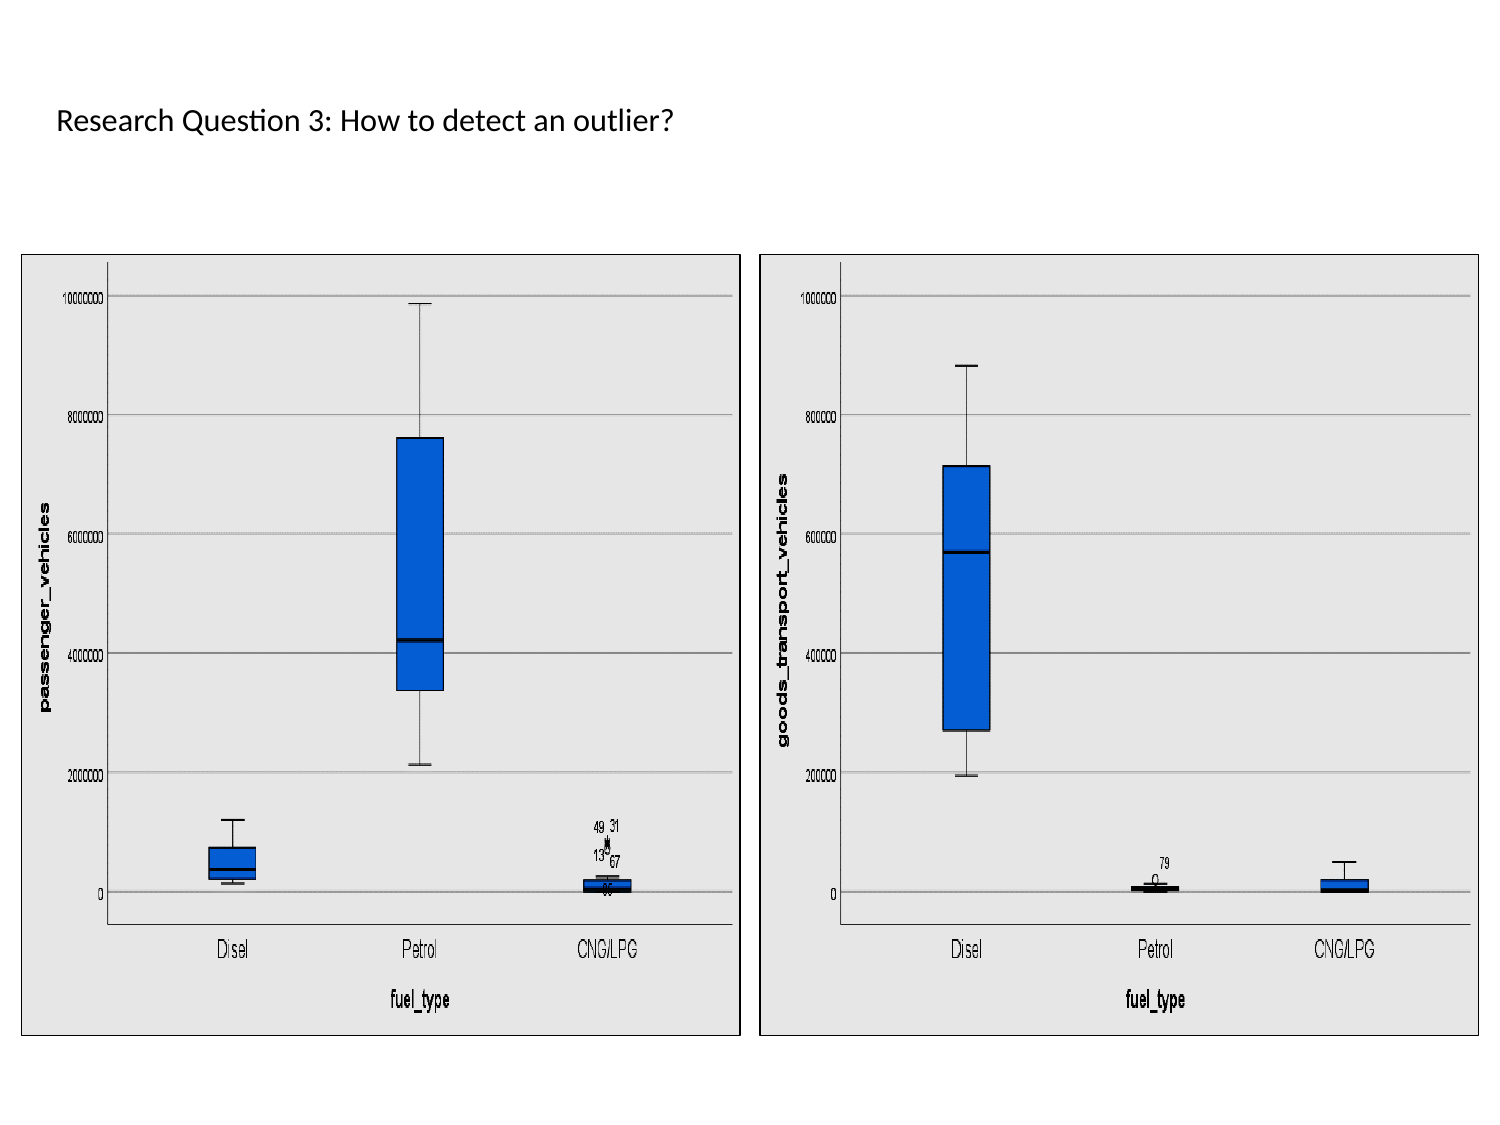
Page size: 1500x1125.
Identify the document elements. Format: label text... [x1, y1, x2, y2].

picture [760, 255, 1478, 1036]
text_box [0, 0, 1500, 1125]
picture [21, 255, 740, 1036]
title Research Question 3: How to detect an outlier? [41, 59, 1459, 220]
